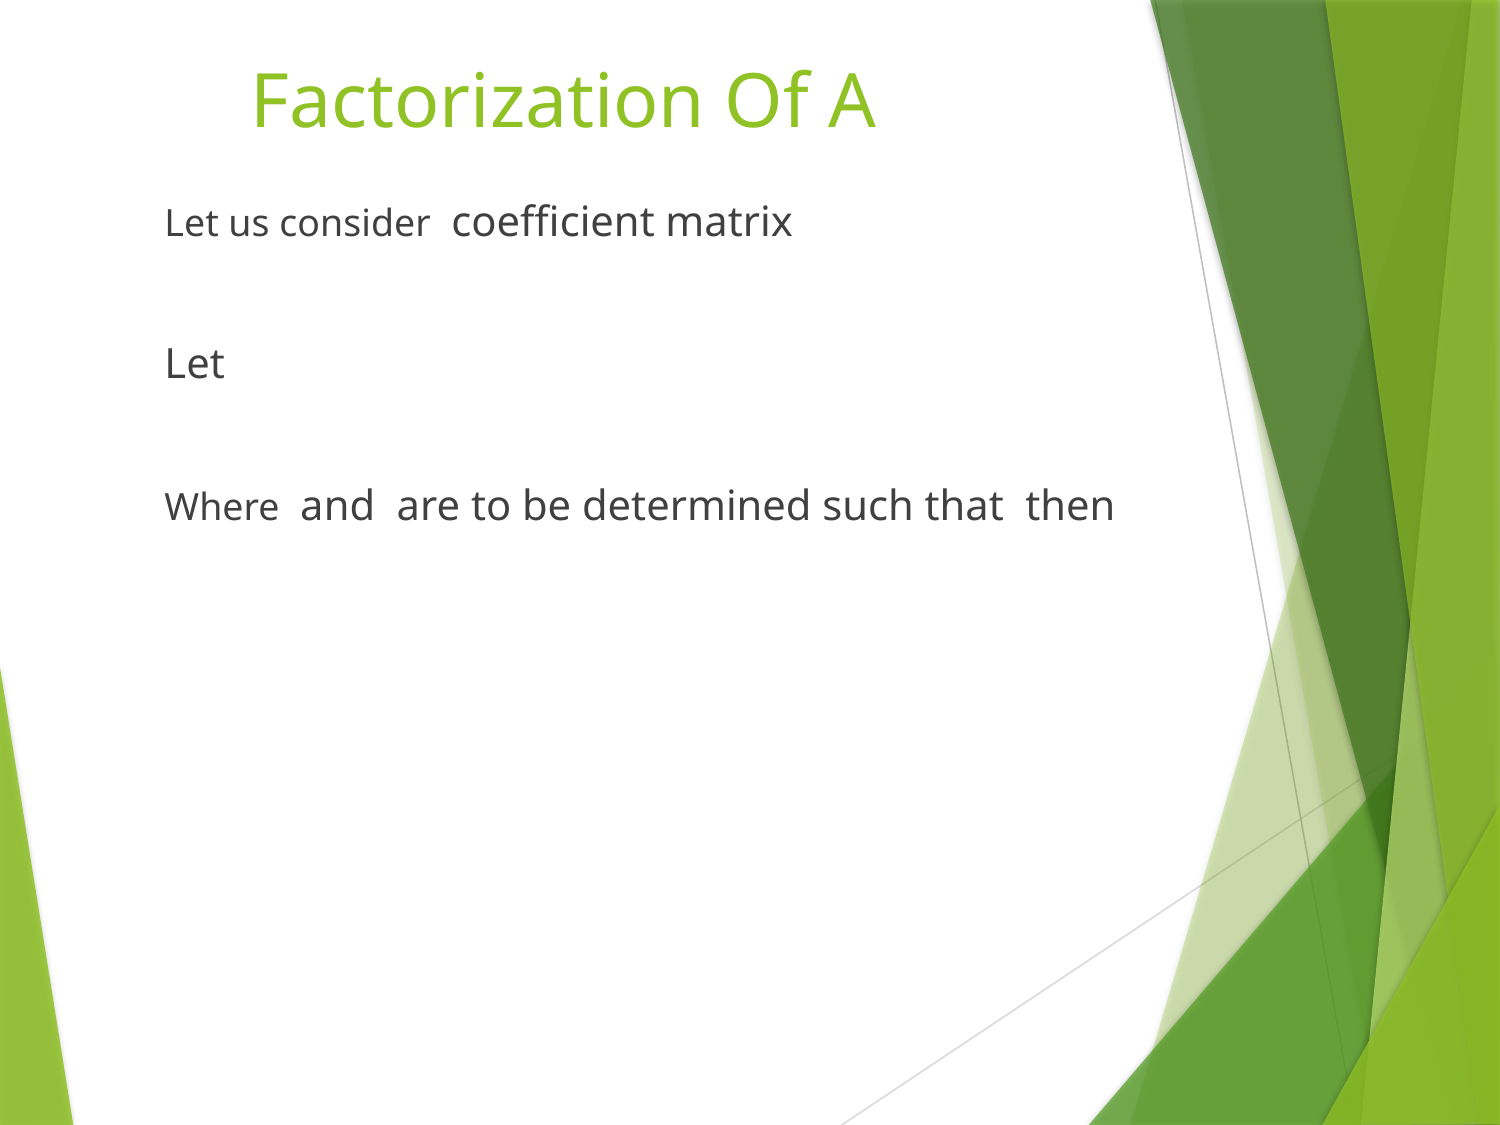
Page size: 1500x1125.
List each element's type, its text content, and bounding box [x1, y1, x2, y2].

title Factorization Of A [235, 45, 1466, 188]
